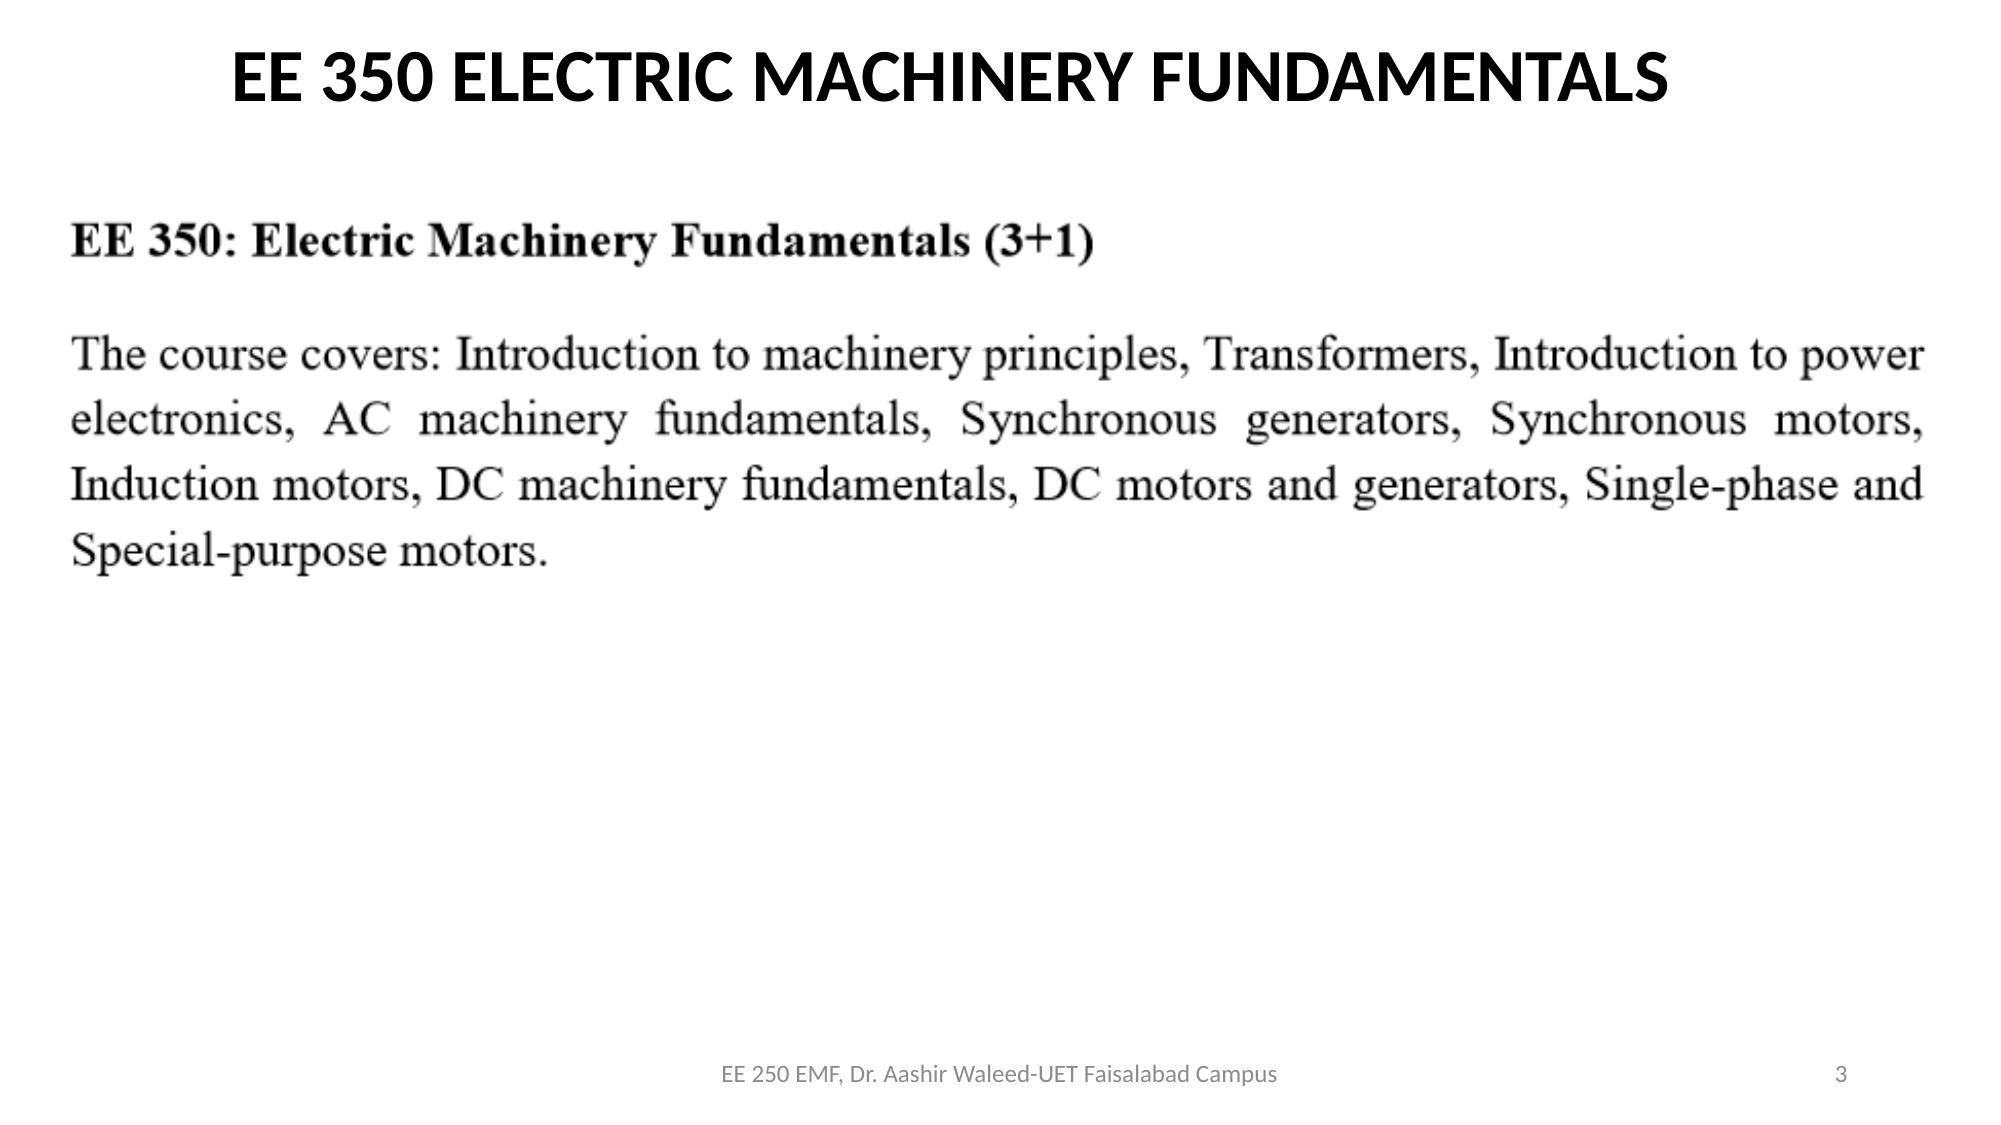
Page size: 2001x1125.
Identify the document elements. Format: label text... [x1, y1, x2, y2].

footer EE 250 EMF, Dr. Aashir Waleed-UET Faisalabad Campus [662, 1042, 1338, 1103]
slide_number 3 [1412, 1042, 1863, 1103]
picture [58, 214, 1935, 589]
text_box EE 350 ELECTRIC MACHINERY FUNDAMENTALS [216, 19, 1778, 124]
